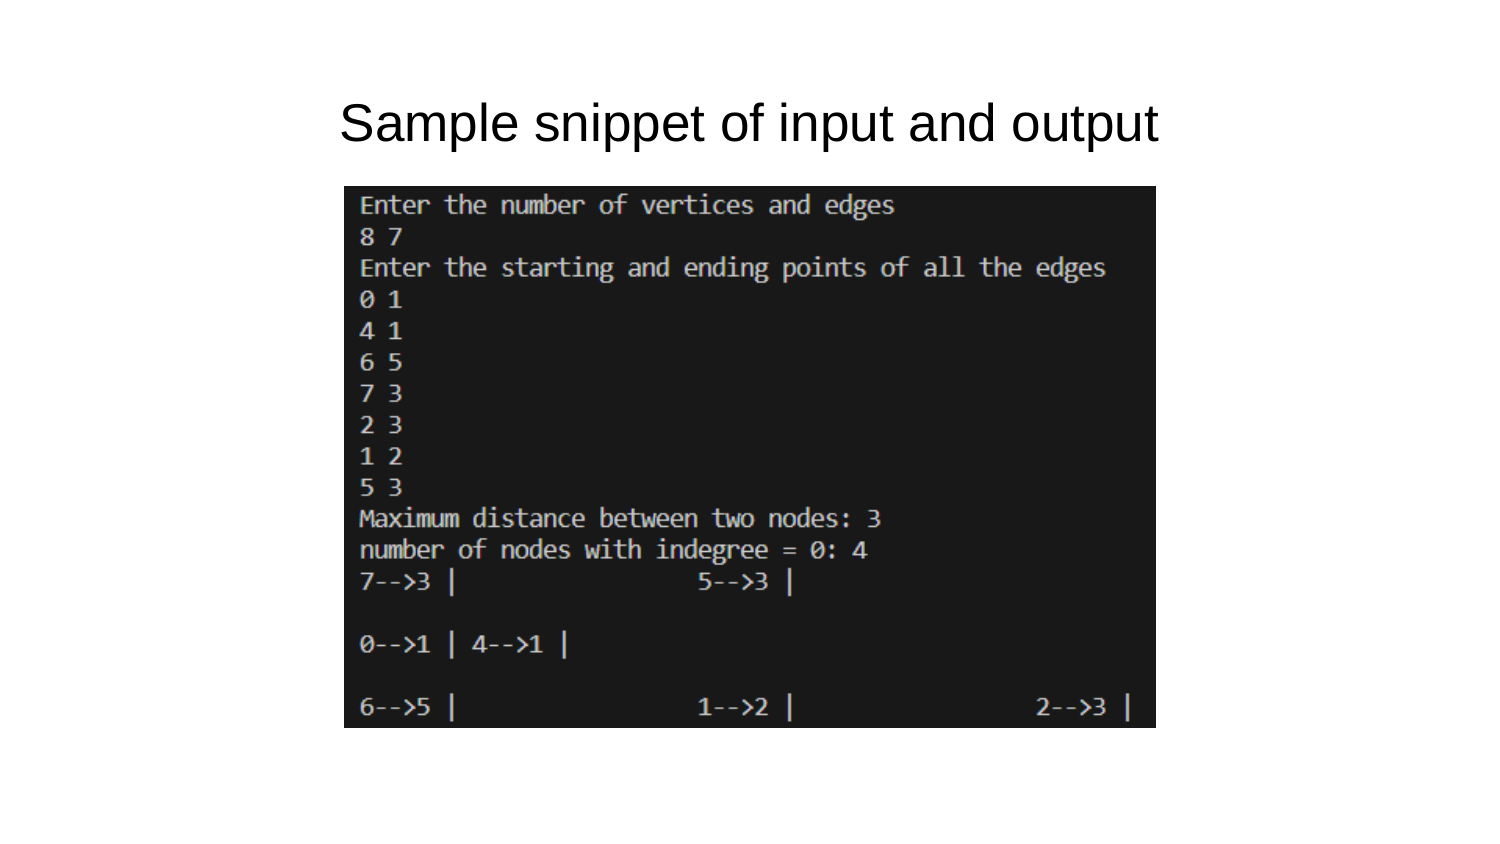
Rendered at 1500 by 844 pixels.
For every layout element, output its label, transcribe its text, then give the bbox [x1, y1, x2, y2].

picture [344, 186, 1156, 728]
title Sample snippet of input and output [51, 72, 1449, 167]
